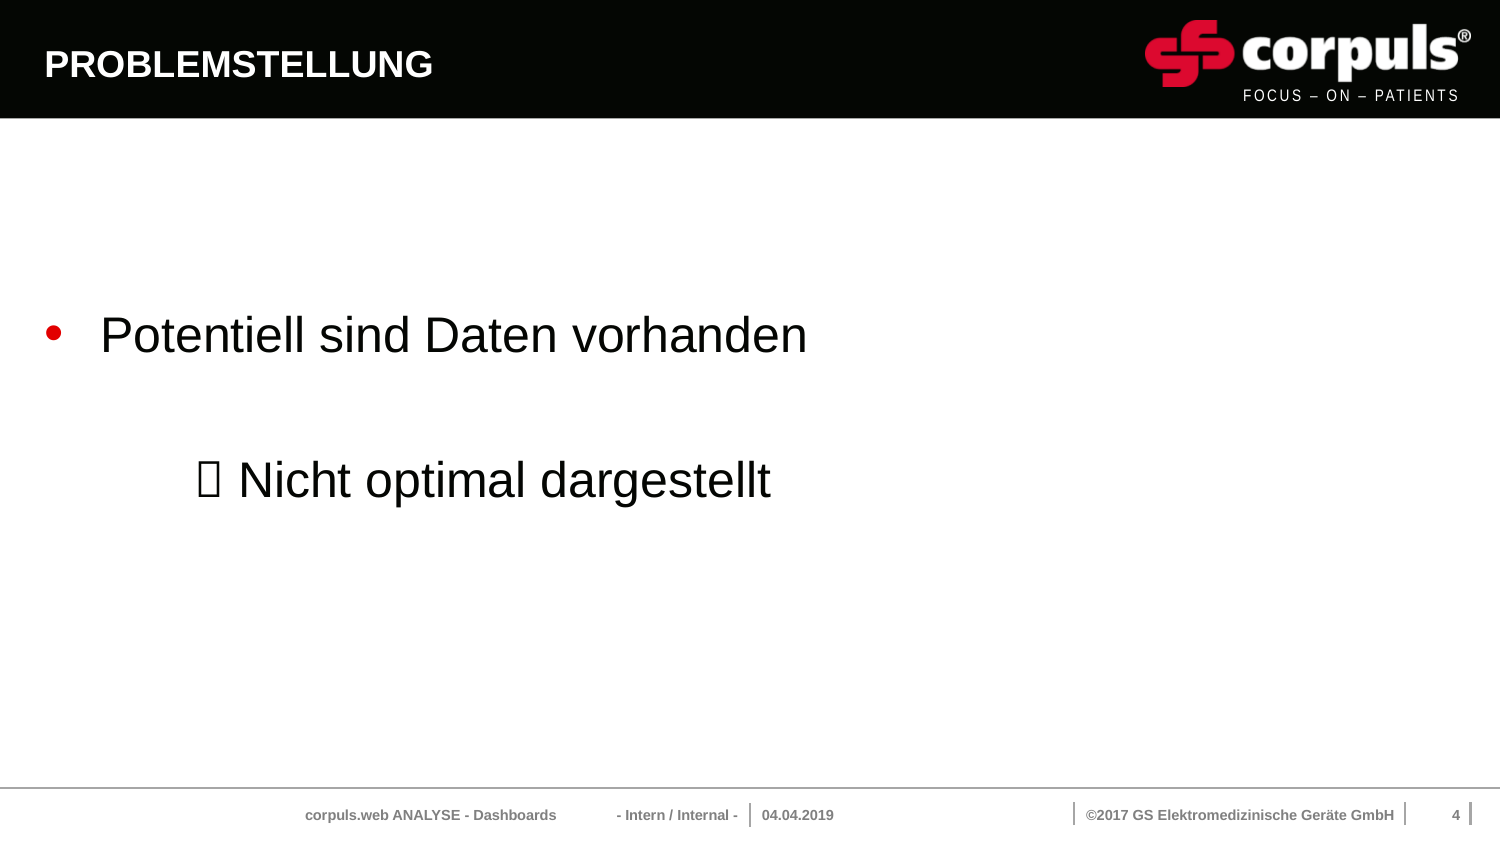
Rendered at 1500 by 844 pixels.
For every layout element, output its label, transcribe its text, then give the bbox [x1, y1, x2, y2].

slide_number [761, 797, 1058, 833]
title Problemstellung [29, 19, 1128, 105]
slide_number 4 [1415, 797, 1461, 833]
footer corpuls.web ANALYSE - Dashboards - Intern / Internal - [29, 797, 739, 833]
picture [1145, 20, 1471, 87]
list Potentiell sind Daten vorhanden  Nicht optimal dargestellt [29, 150, 1471, 776]
